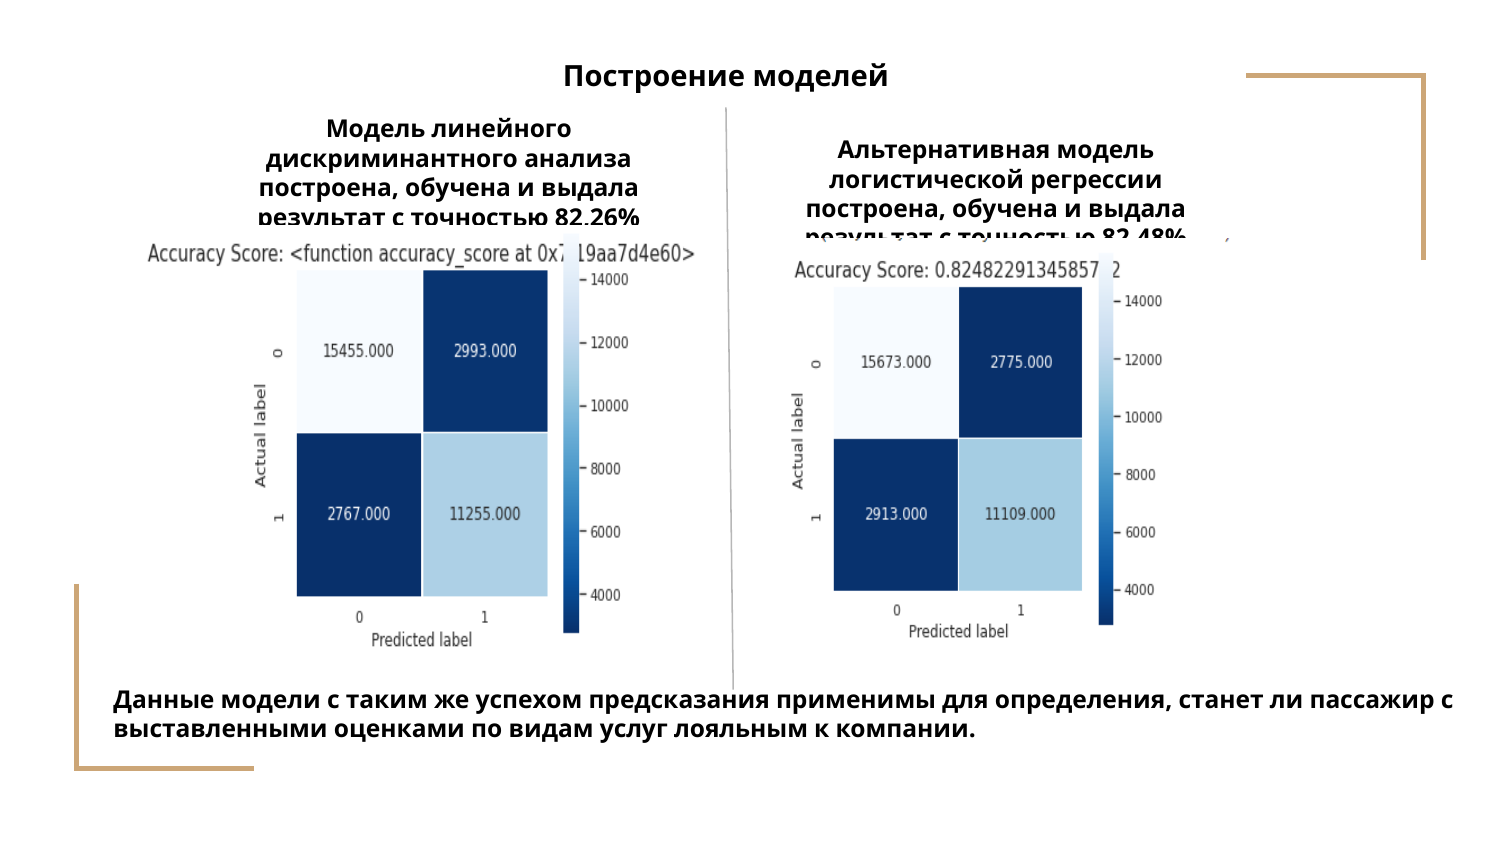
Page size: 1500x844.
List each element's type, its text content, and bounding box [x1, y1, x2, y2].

title Модель линейного дискриминантного анализа построена, обучена и выдала результат с точностью 82,26% [191, 98, 707, 276]
picture [140, 225, 700, 692]
text_box Построение моделей [376, 42, 1076, 108]
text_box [725, 107, 734, 690]
text_box Данные модели с таким же успехом предсказания применимы для определения, станет ли пассажир с выставленными оценками по видам услуг лояльным к компании. [98, 668, 1471, 758]
picture [777, 238, 1243, 669]
text_box Альтернативная модель логистической регрессии построена, обучена и выдала результат с точностью 82,48% [750, 118, 1243, 267]
